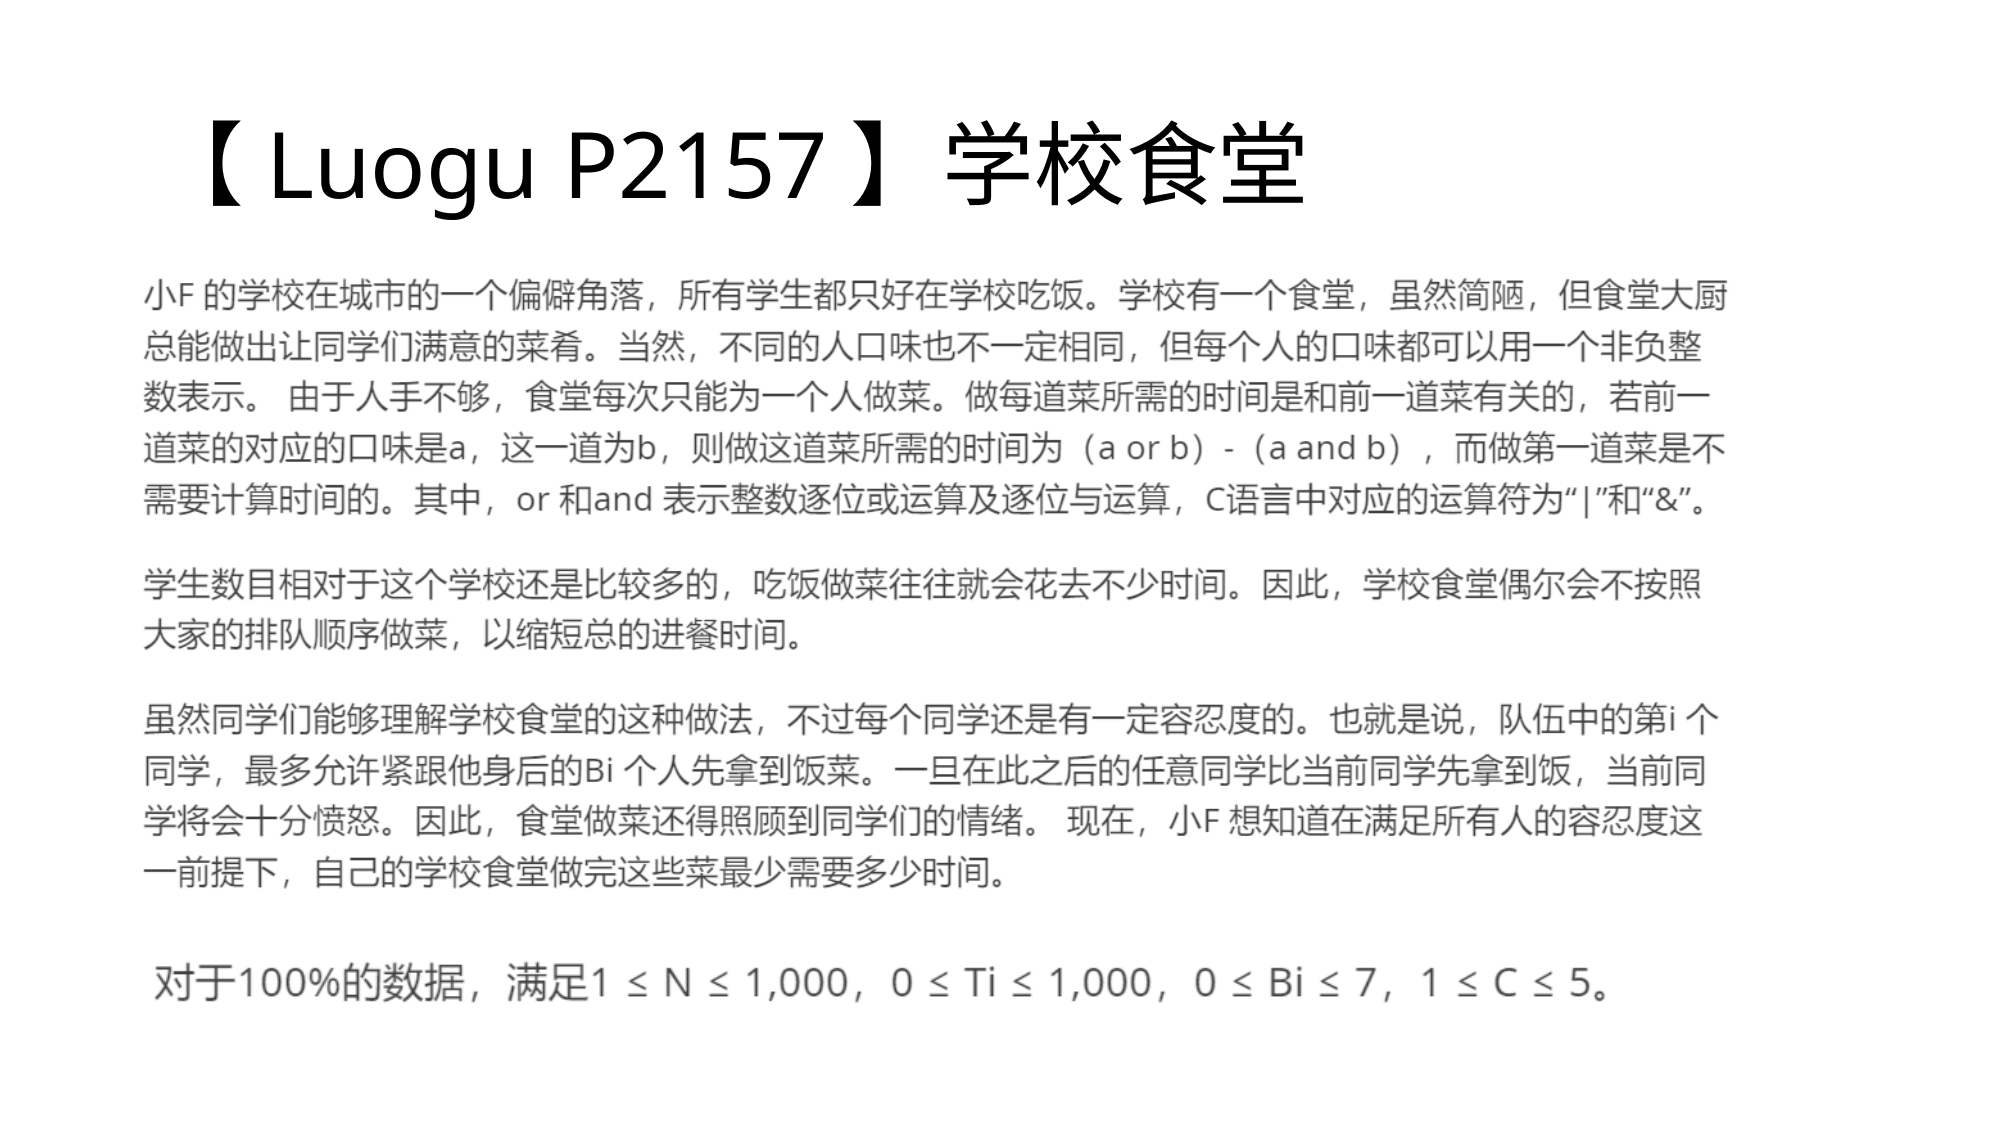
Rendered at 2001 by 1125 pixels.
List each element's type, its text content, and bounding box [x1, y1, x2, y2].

picture [129, 255, 1750, 1036]
title 【Luogu P2157】学校食堂 [137, 59, 1863, 278]
